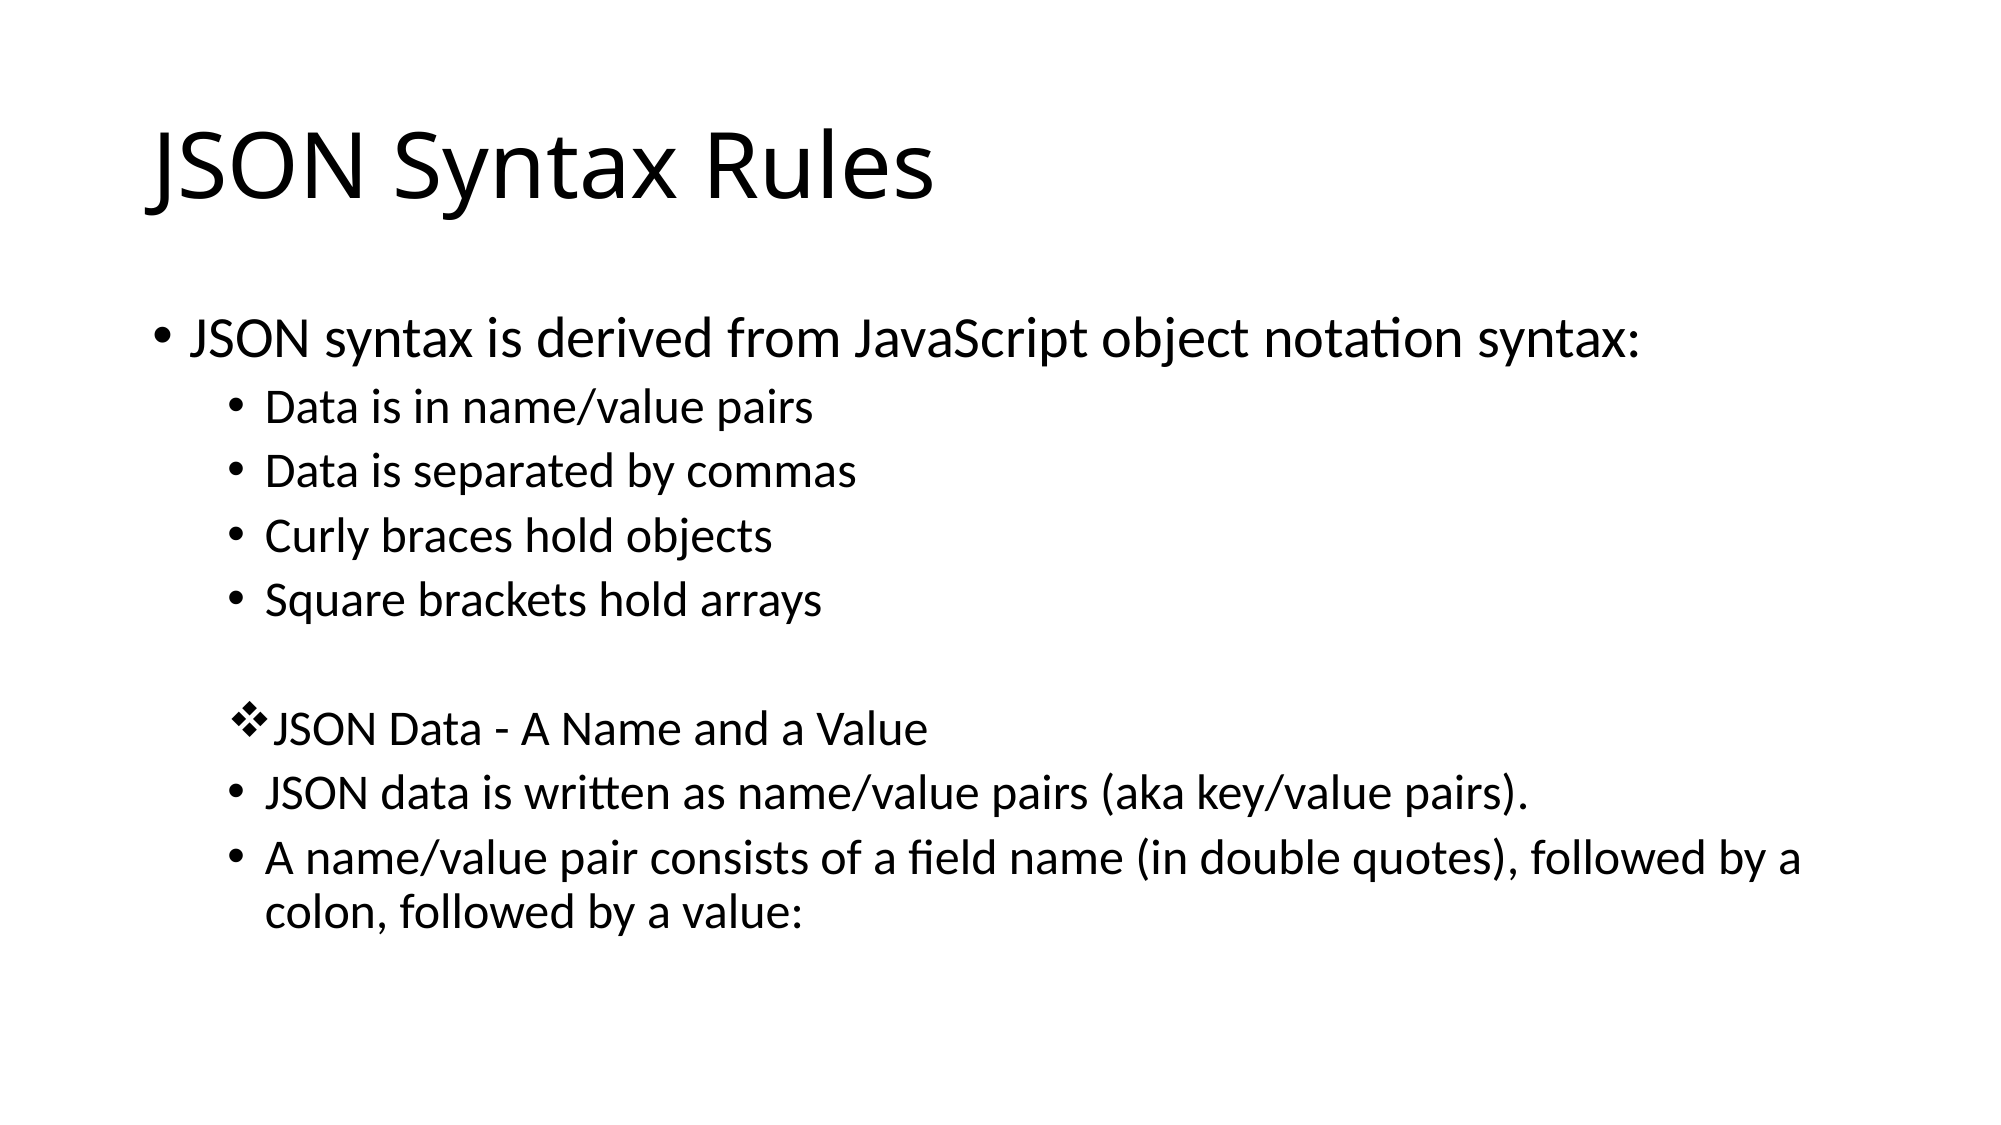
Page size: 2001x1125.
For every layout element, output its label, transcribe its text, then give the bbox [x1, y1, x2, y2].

list JSON syntax is derived from JavaScript object notation syntax: Data is in name/value pairs Data is separated by commas Curly braces hold objects Square brackets hold arrays JSON Data - A Name and a Value JSON data is written as name/value pairs (aka key/value pairs). A name/value pair consists of a field name (in double quotes), followed by a colon, followed by a value: [137, 299, 1863, 1014]
title JSON Syntax Rules [137, 59, 1863, 278]
